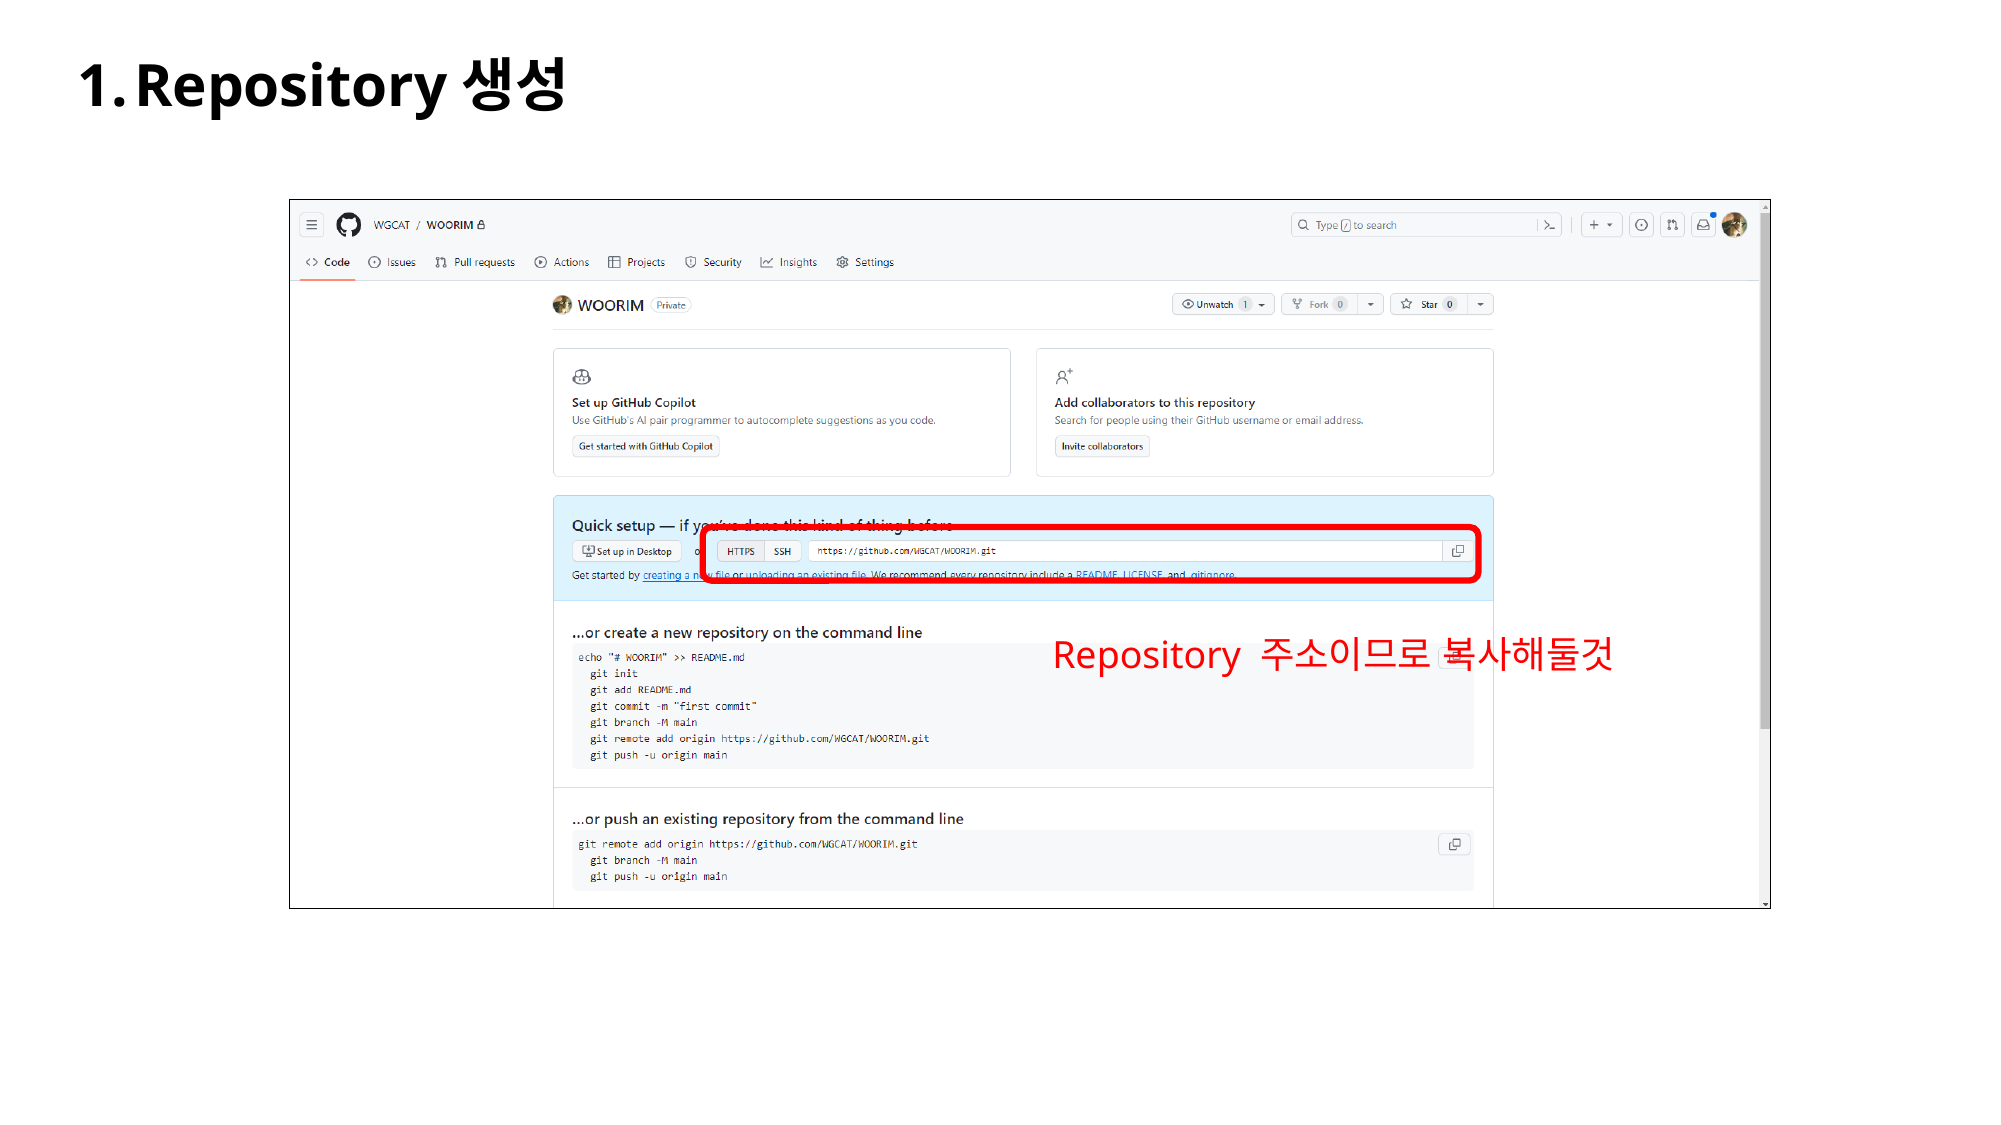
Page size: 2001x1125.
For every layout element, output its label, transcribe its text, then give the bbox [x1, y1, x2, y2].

picture [289, 199, 1771, 909]
text_box Repository생성 [63, 40, 696, 126]
